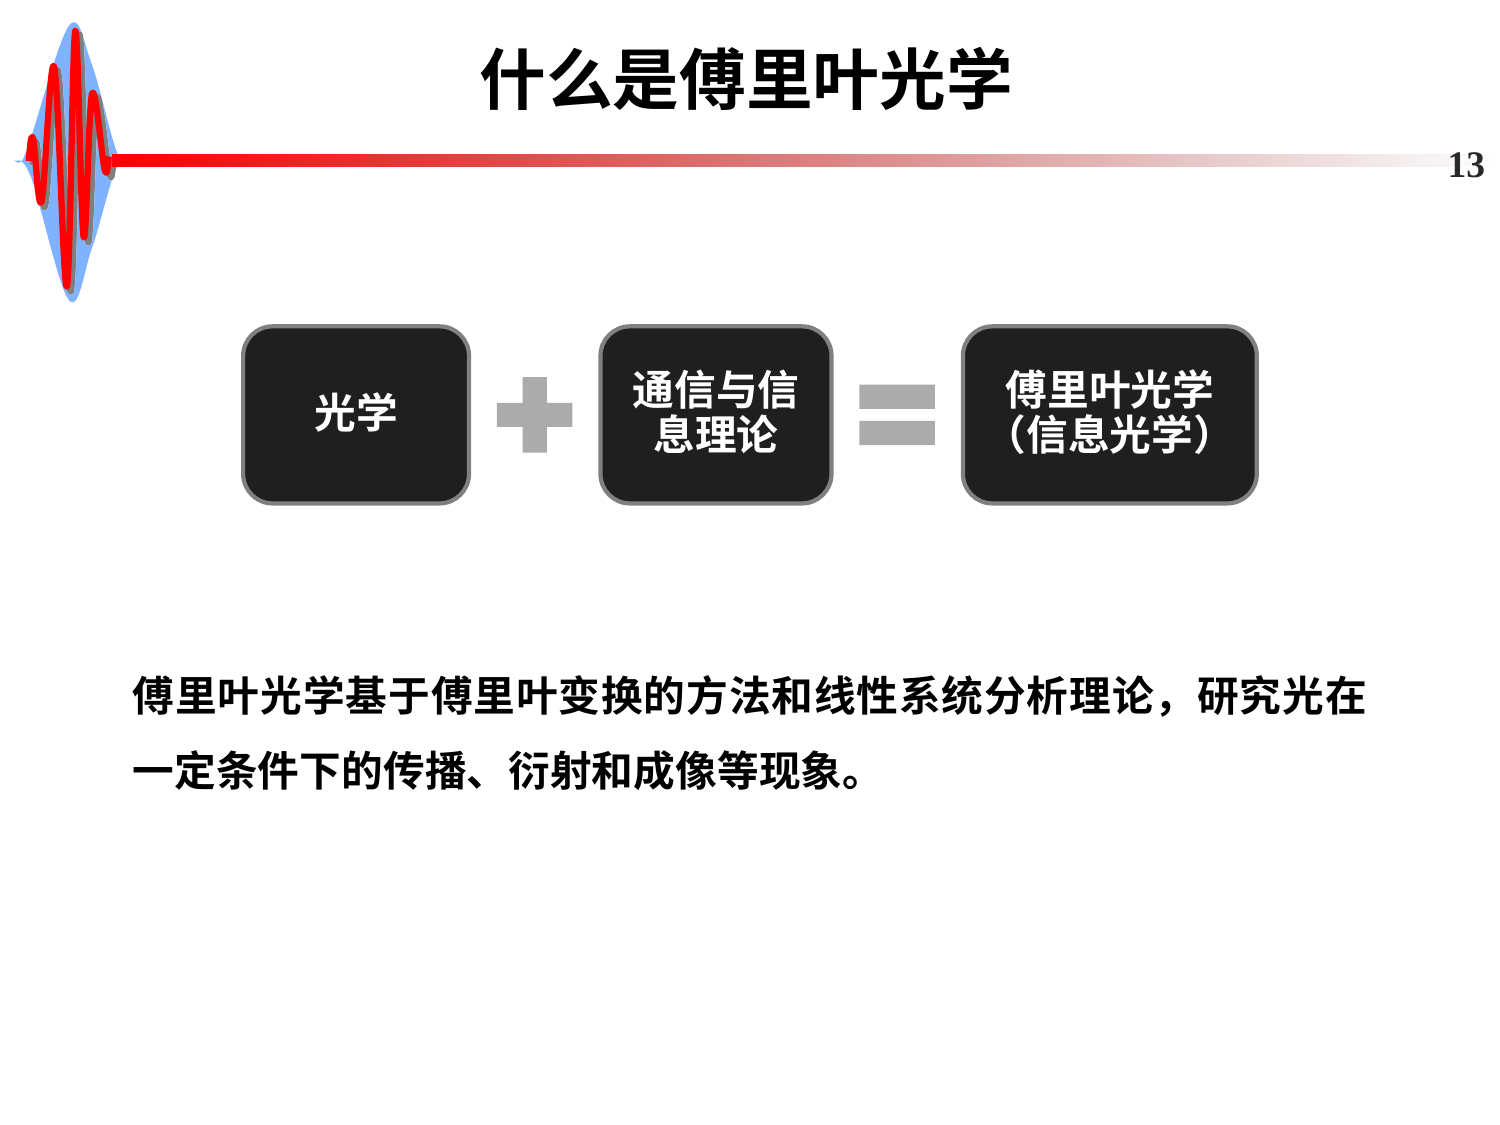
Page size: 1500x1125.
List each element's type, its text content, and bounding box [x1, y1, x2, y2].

text_box 傅里叶光学基于傅里叶变换的方法和线性系统分析理论，研究光在一定条件下的传播、衍射和成像等现象。 [117, 637, 1382, 802]
title 什么是傅里叶光学 [159, 19, 1334, 137]
slide_number 13 [1370, 145, 1500, 181]
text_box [242, 326, 1258, 504]
